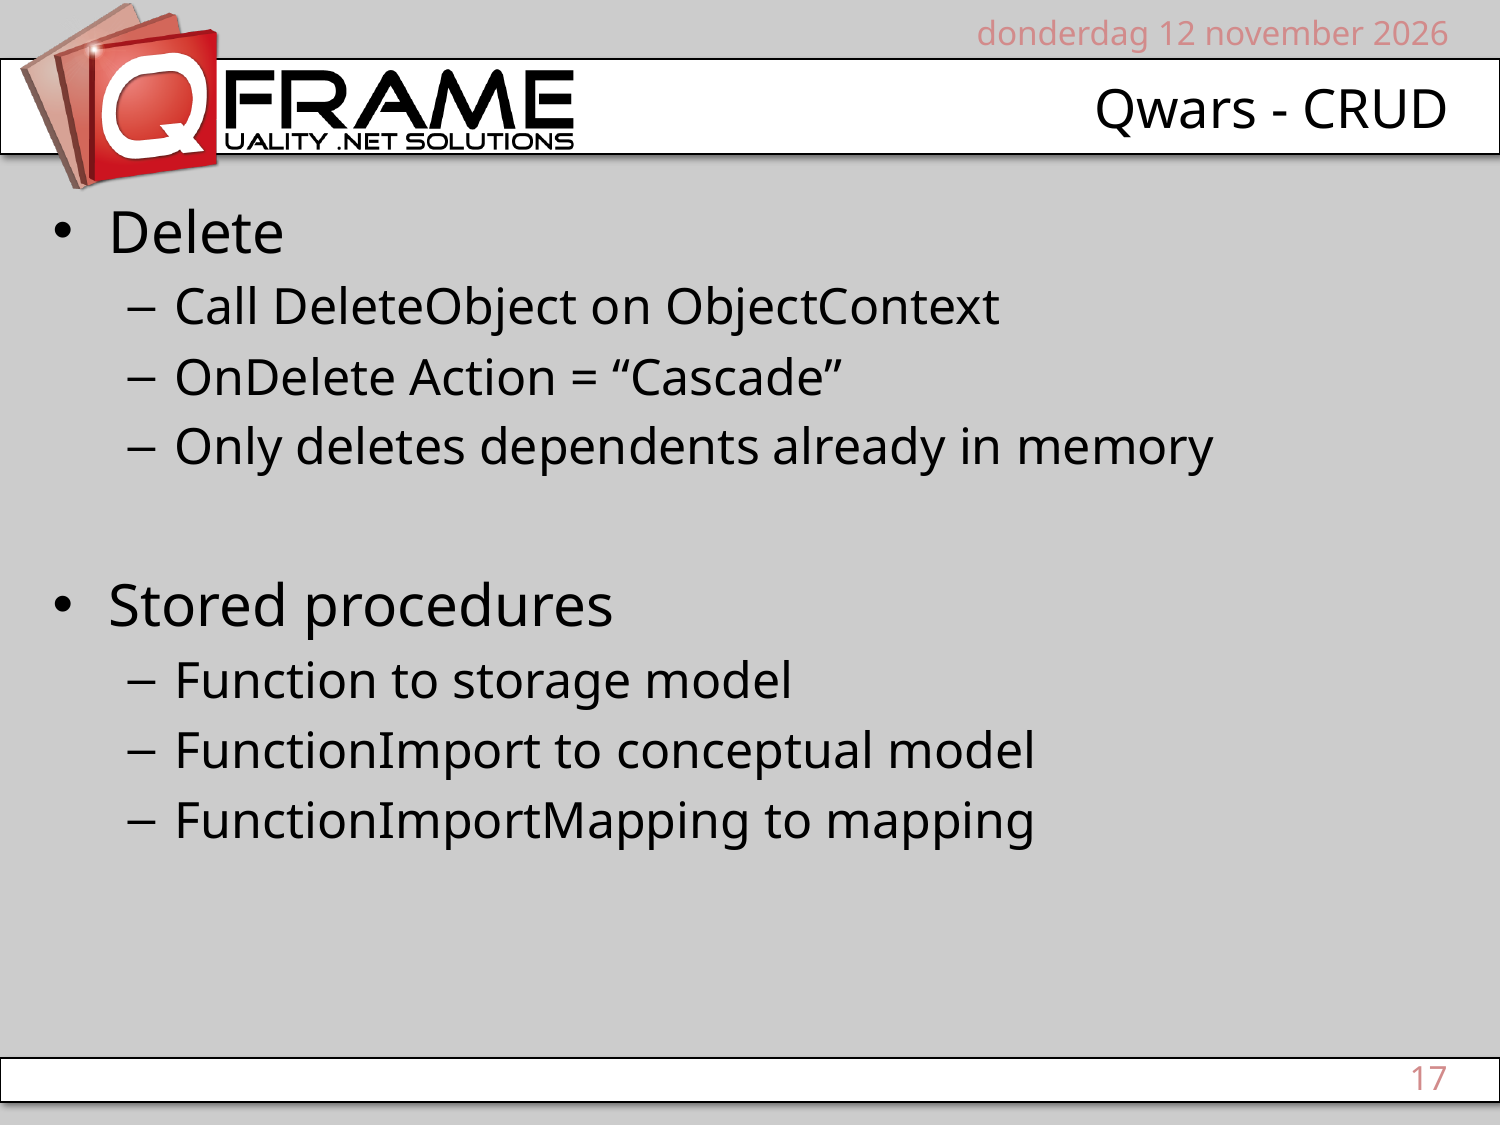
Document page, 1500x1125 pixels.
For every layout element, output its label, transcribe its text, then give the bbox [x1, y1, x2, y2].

list Delete Call DeleteObject on ObjectContext OnDelete Action = “Cascade” Only deletes dependents already in memory Stored procedures Function to storage model FunctionImport to conceptual model FunctionImportMapping to mapping [37, 187, 1463, 1038]
picture [20, 1, 574, 194]
slide_number vrijdag 14 mei 2010 [589, 9, 1465, 60]
title Qwars - CRUD [575, 66, 1465, 147]
slide_number 17 [1112, 1050, 1463, 1110]
footer [37, 1050, 1112, 1110]
